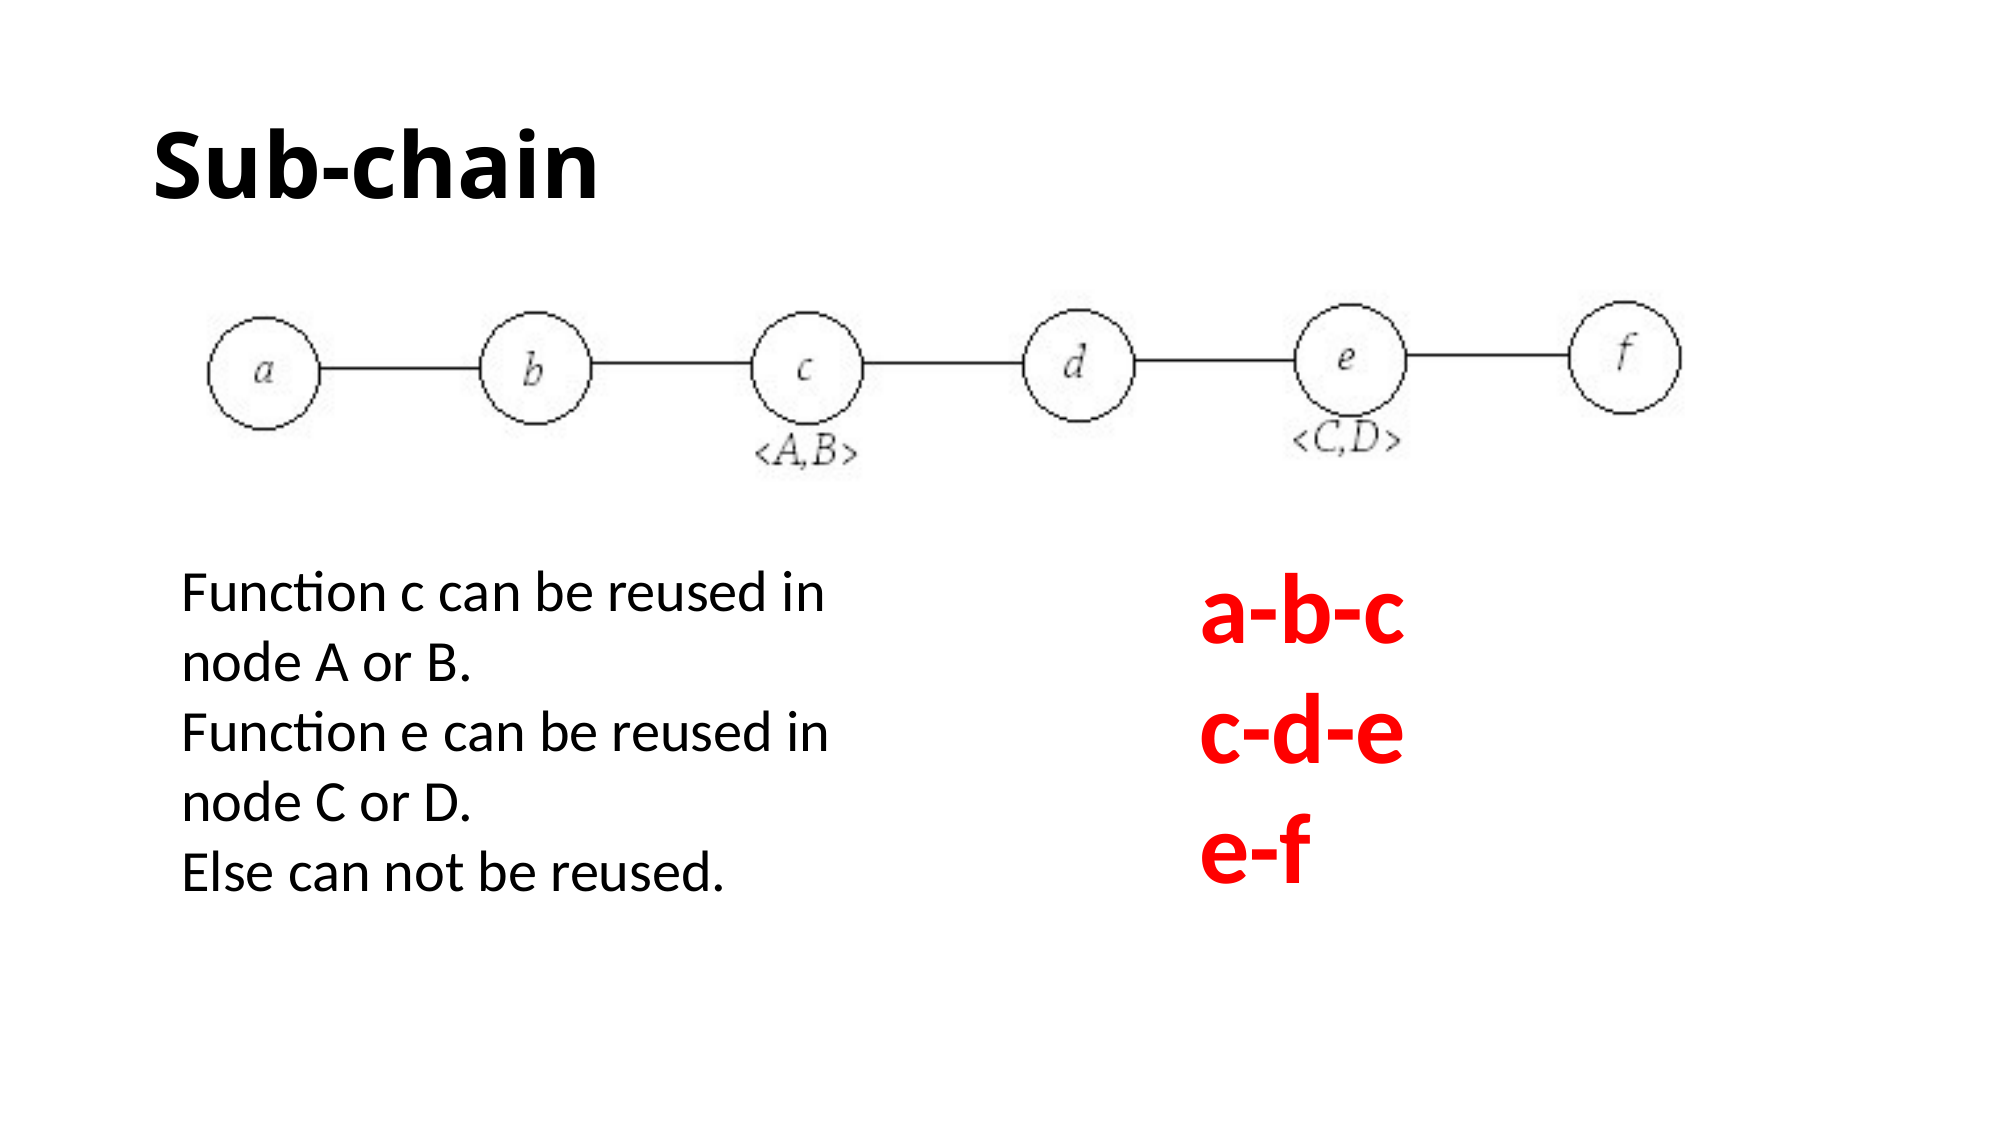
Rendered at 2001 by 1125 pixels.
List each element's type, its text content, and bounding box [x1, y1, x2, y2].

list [166, 270, 1735, 492]
title Sub-chain [137, 59, 1863, 278]
text_box a-b-c c-d-e e-f [1184, 536, 1970, 911]
text_box Function c can be reused in node A or B. Function e can be reused in node C or D. Else can not be reused. [166, 546, 893, 911]
